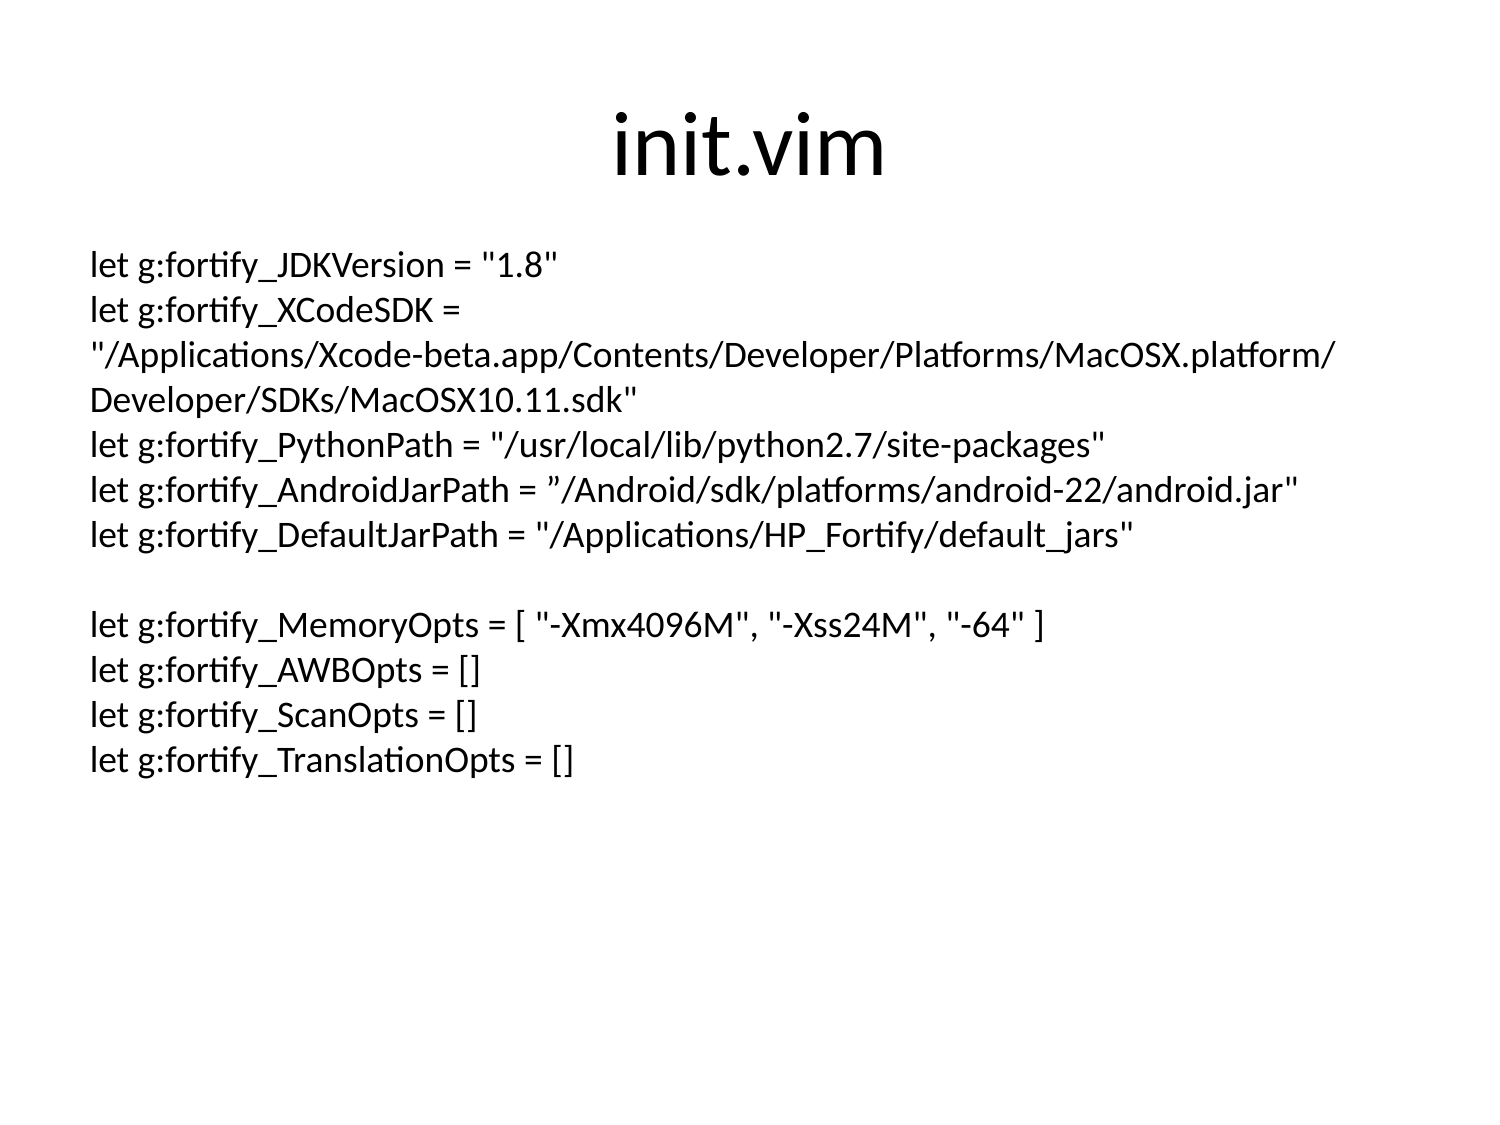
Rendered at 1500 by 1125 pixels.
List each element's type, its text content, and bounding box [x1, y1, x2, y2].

text_box let g:fortify_JDKVersion = "1.8" let g:fortify_XCodeSDK = "/Applications/Xcode-beta.app/Contents/Developer/Platforms/MacOSX.platform/Developer/SDKs/MacOSX10.11.sdk" let g:fortify_PythonPath = "/usr/local/lib/python2.7/site-packages" let g:fortify_AndroidJarPath = ”/Android/sdk/platforms/android-22/android.jar" let g:fortify_DefaultJarPath = "/Applications/HP_Fortify/default_jars" let g:fortify_MemoryOpts = [ "-Xmx4096M", "-Xss24M", "-64" ] let g:fortify_AWBOpts = [] let g:fortify_ScanOpts = [] let g:fortify_TranslationOpts = [] [74, 232, 1412, 788]
title init.vim [75, 45, 1425, 233]
